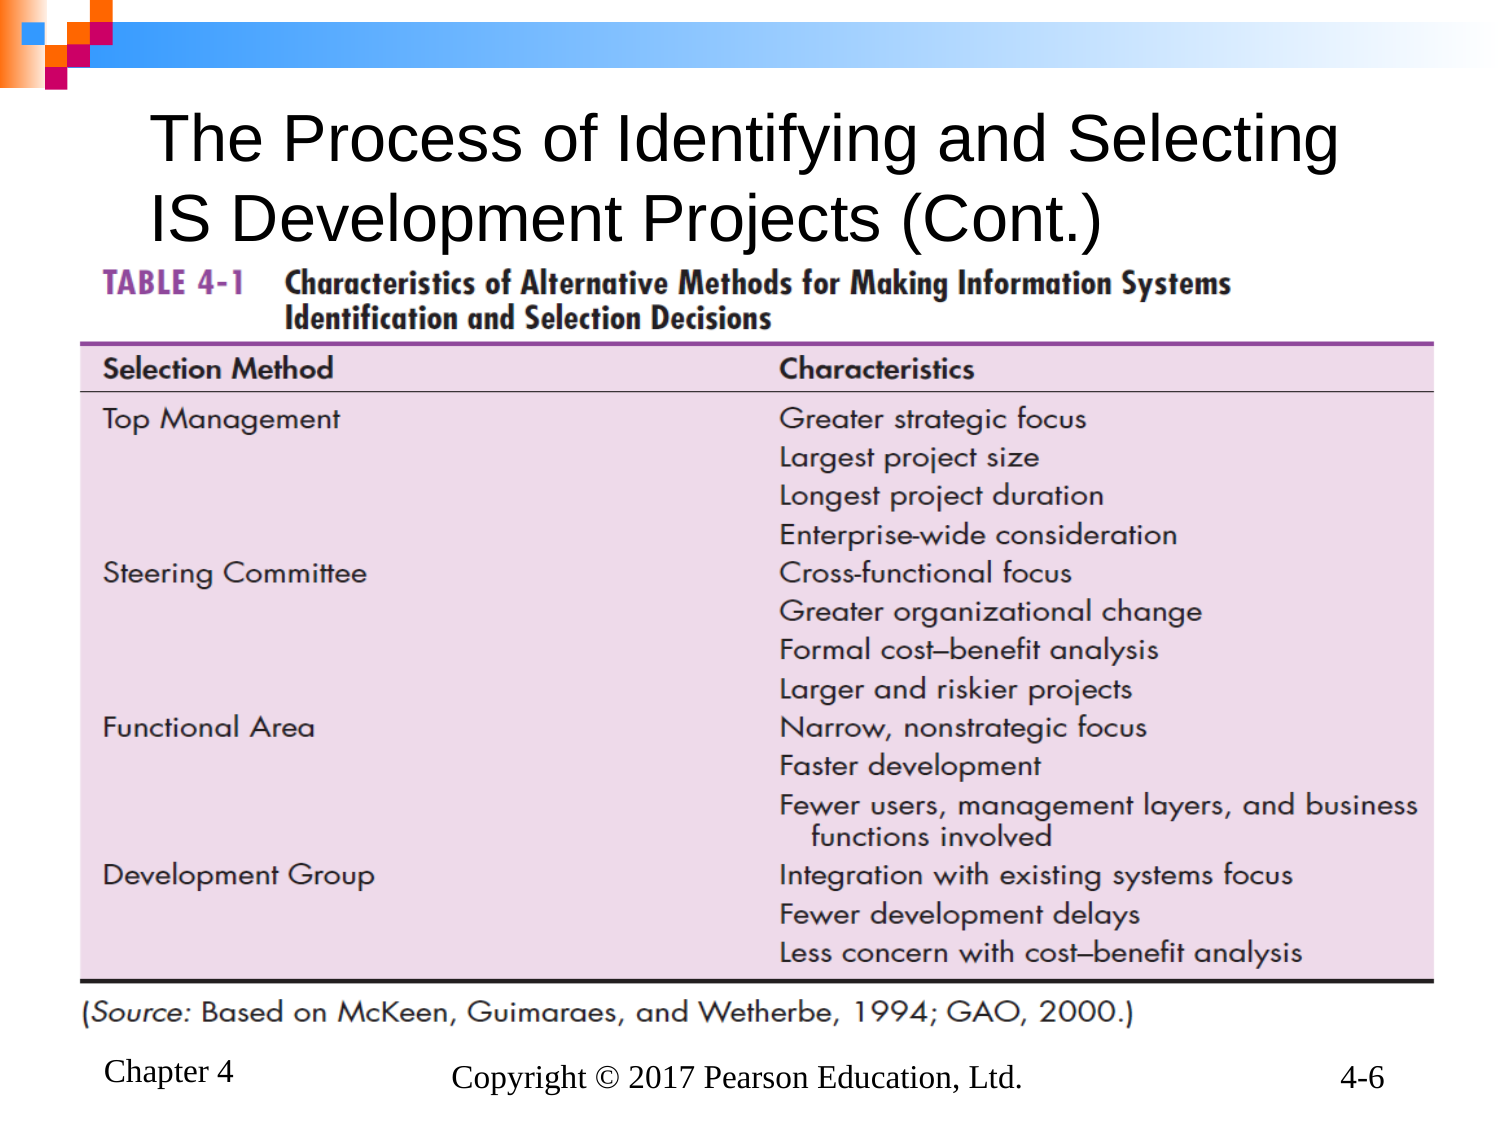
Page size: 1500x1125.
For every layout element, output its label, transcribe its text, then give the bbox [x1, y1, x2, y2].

text_box The Process of Identifying and Selecting IS Development Projects (Cont.) [134, 87, 1413, 254]
picture [74, 255, 1438, 1034]
